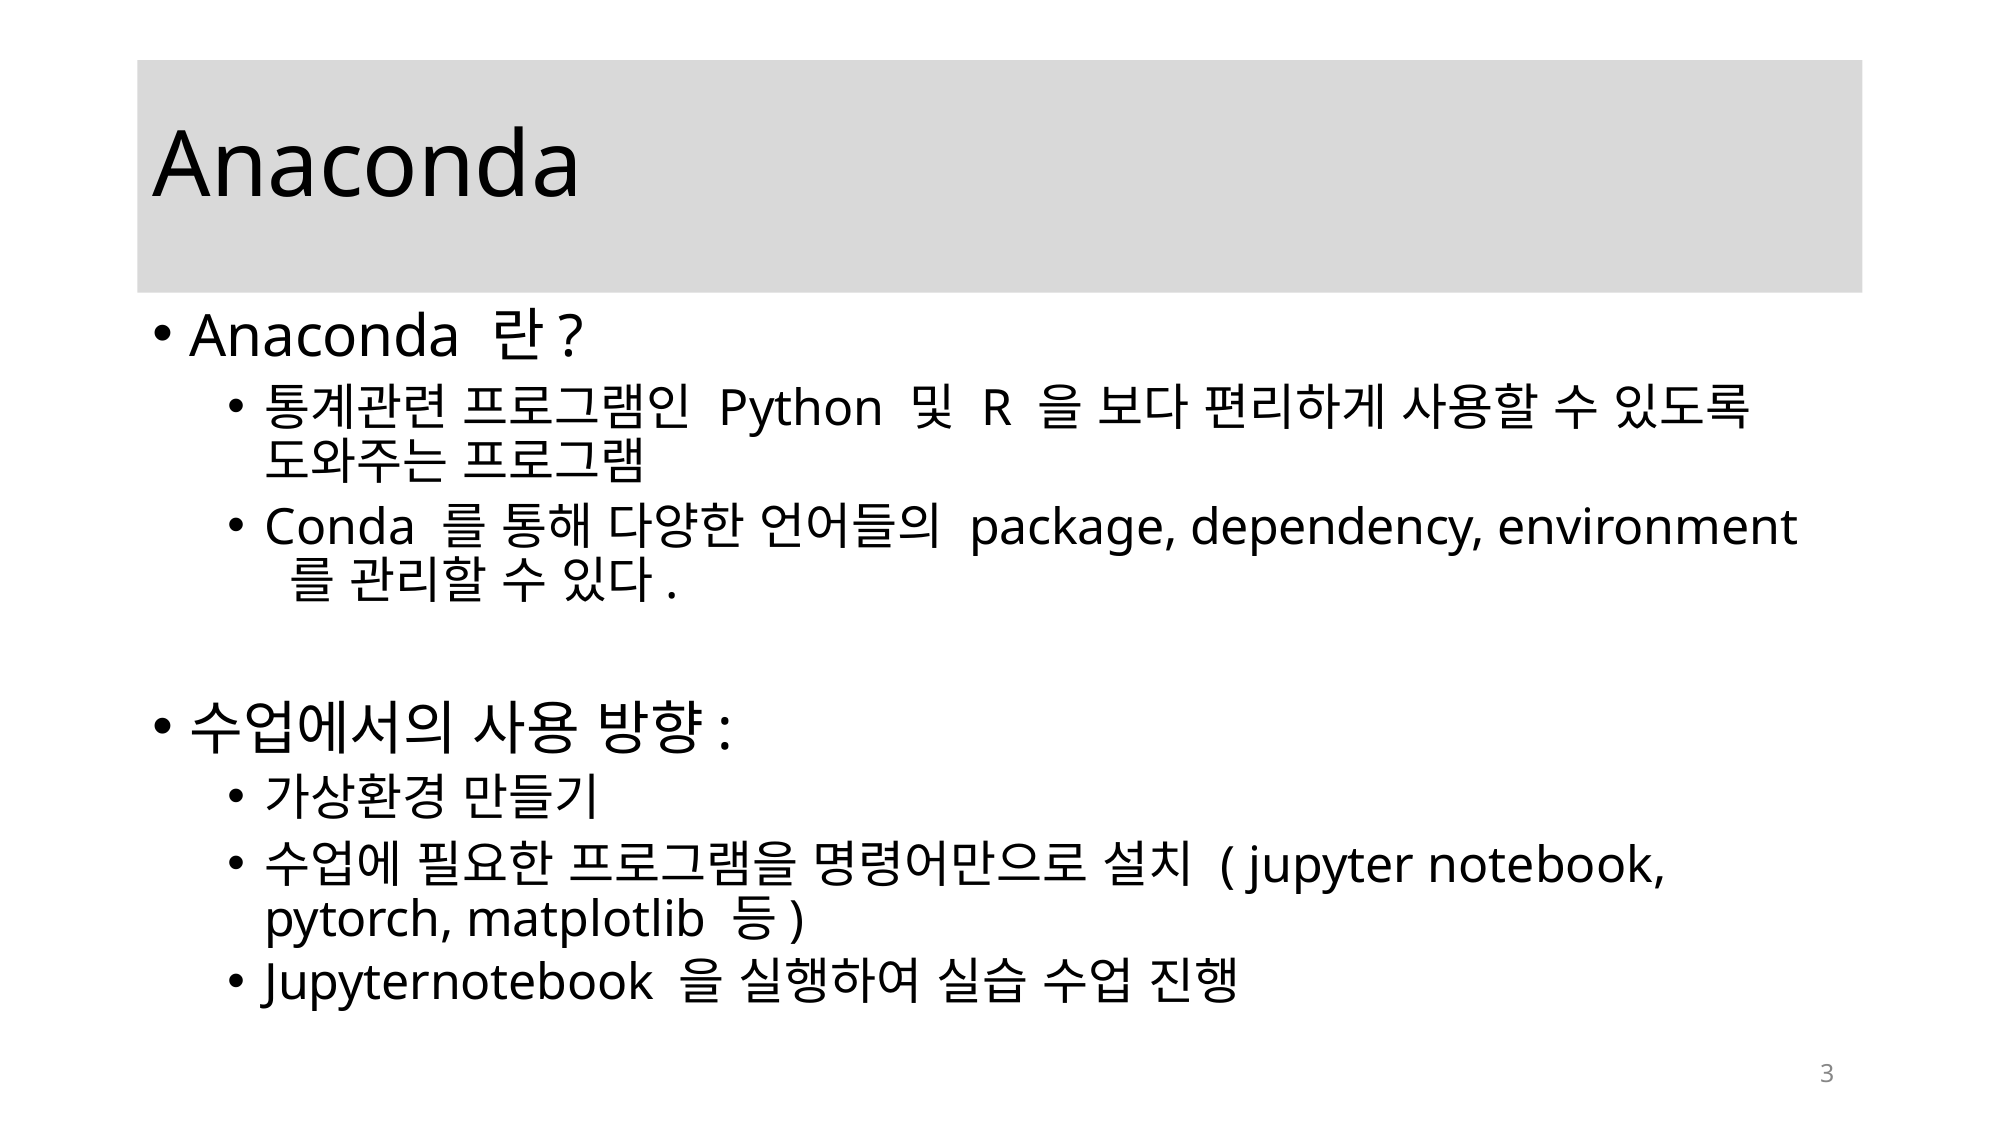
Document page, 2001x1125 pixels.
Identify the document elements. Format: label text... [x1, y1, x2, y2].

text_box Anaconda 란? 통계관련 프로그램인 Python 및 R 을 보다 편리하게 사용할 수 있도록 도와주는 프로그램 Conda 를 통해 다양한 언어들의 package, dependency, environment 를 관리할 수 있다. 수업에서의 사용 방향: 가상환경 만들기 수업에 필요한 프로그램을 명령어만으로 설치 ( jupyter notebook, pytorch, matplotlib 등) Jupyternotebook 을 실행하여 실습 수업 진행 [150, 287, 1833, 1011]
title Anaconda [137, 60, 1863, 293]
slide_number 3 [1816, 1052, 1853, 1125]
